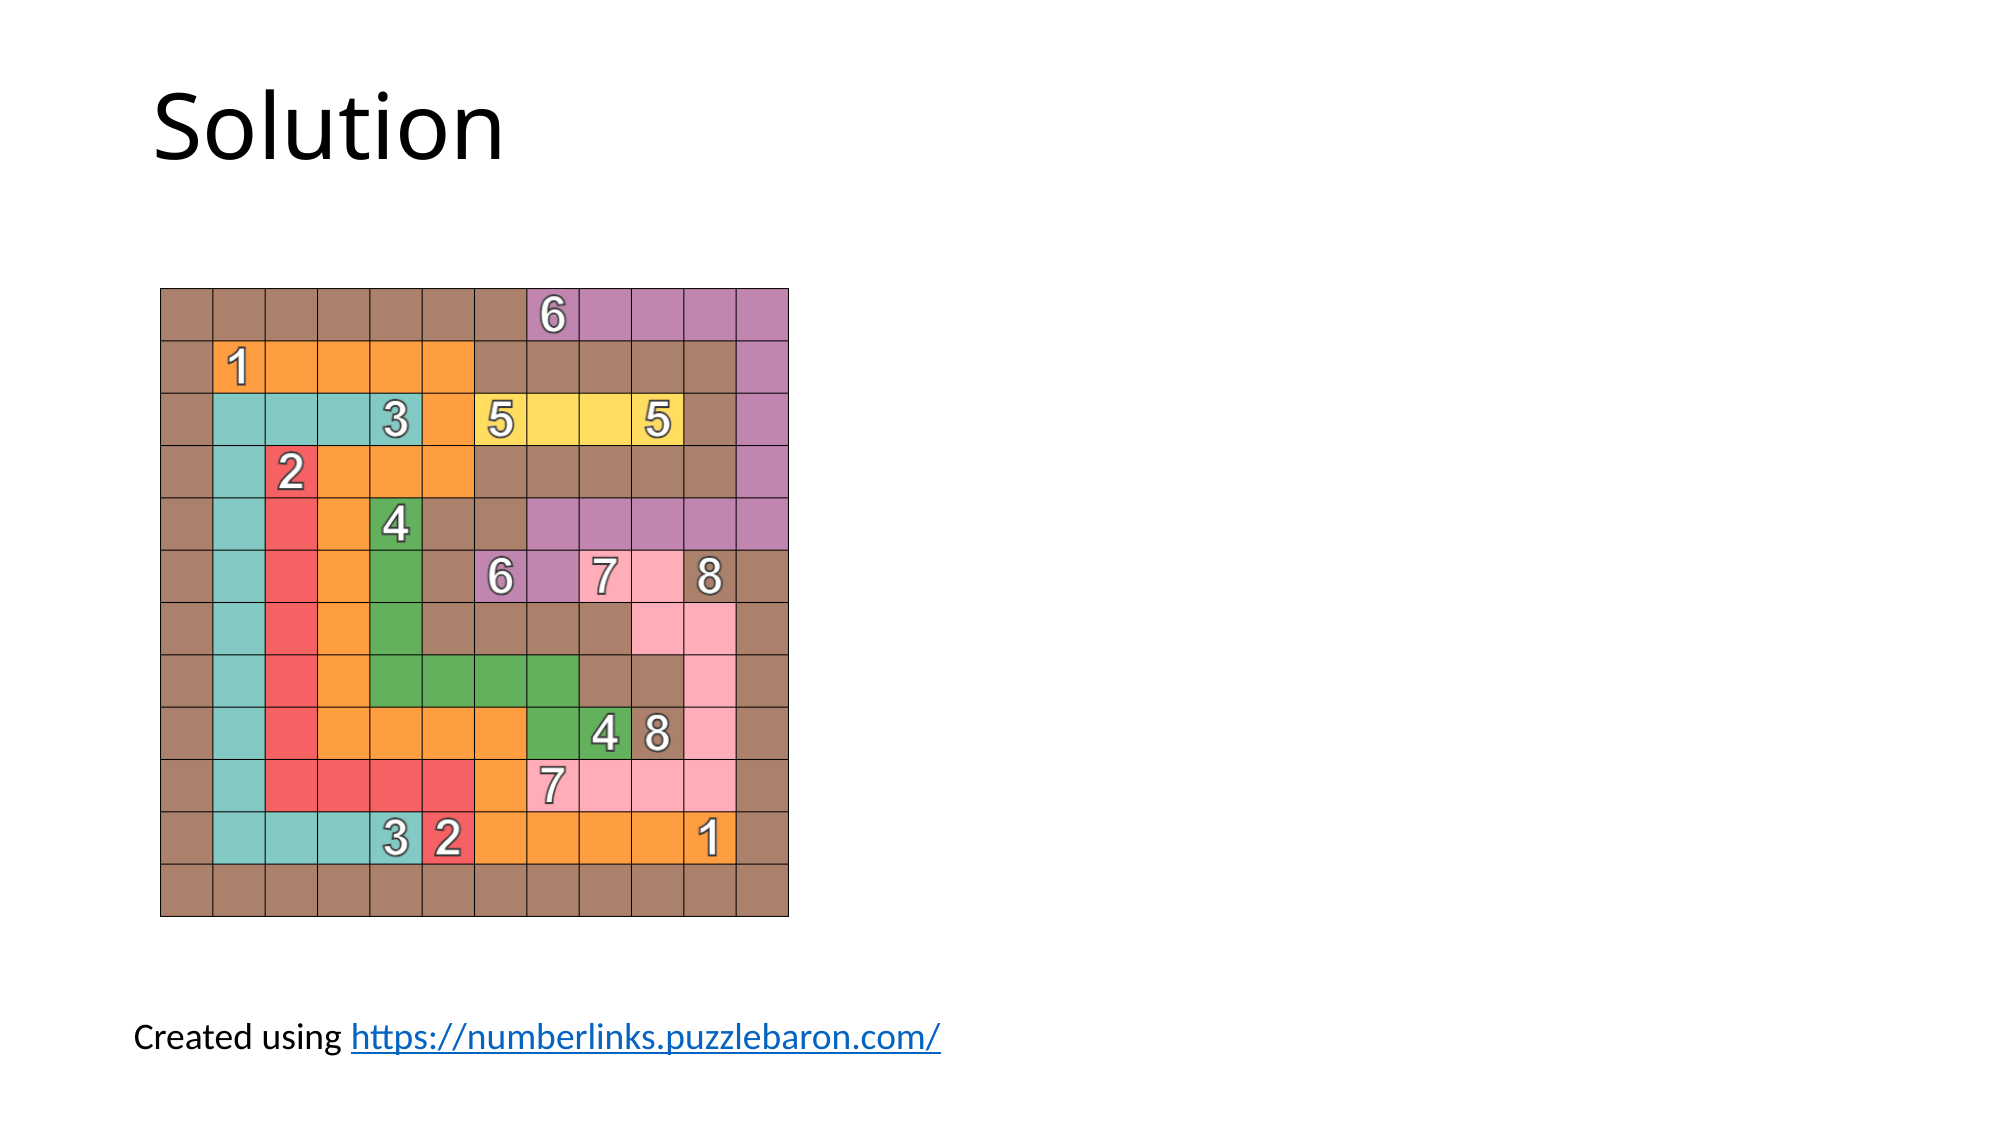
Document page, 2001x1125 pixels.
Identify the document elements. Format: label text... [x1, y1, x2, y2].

text_box Created using https://numberlinks.puzzlebaron.com/ [119, 1004, 957, 1065]
picture [159, 286, 789, 918]
title Solution [137, 59, 1863, 200]
